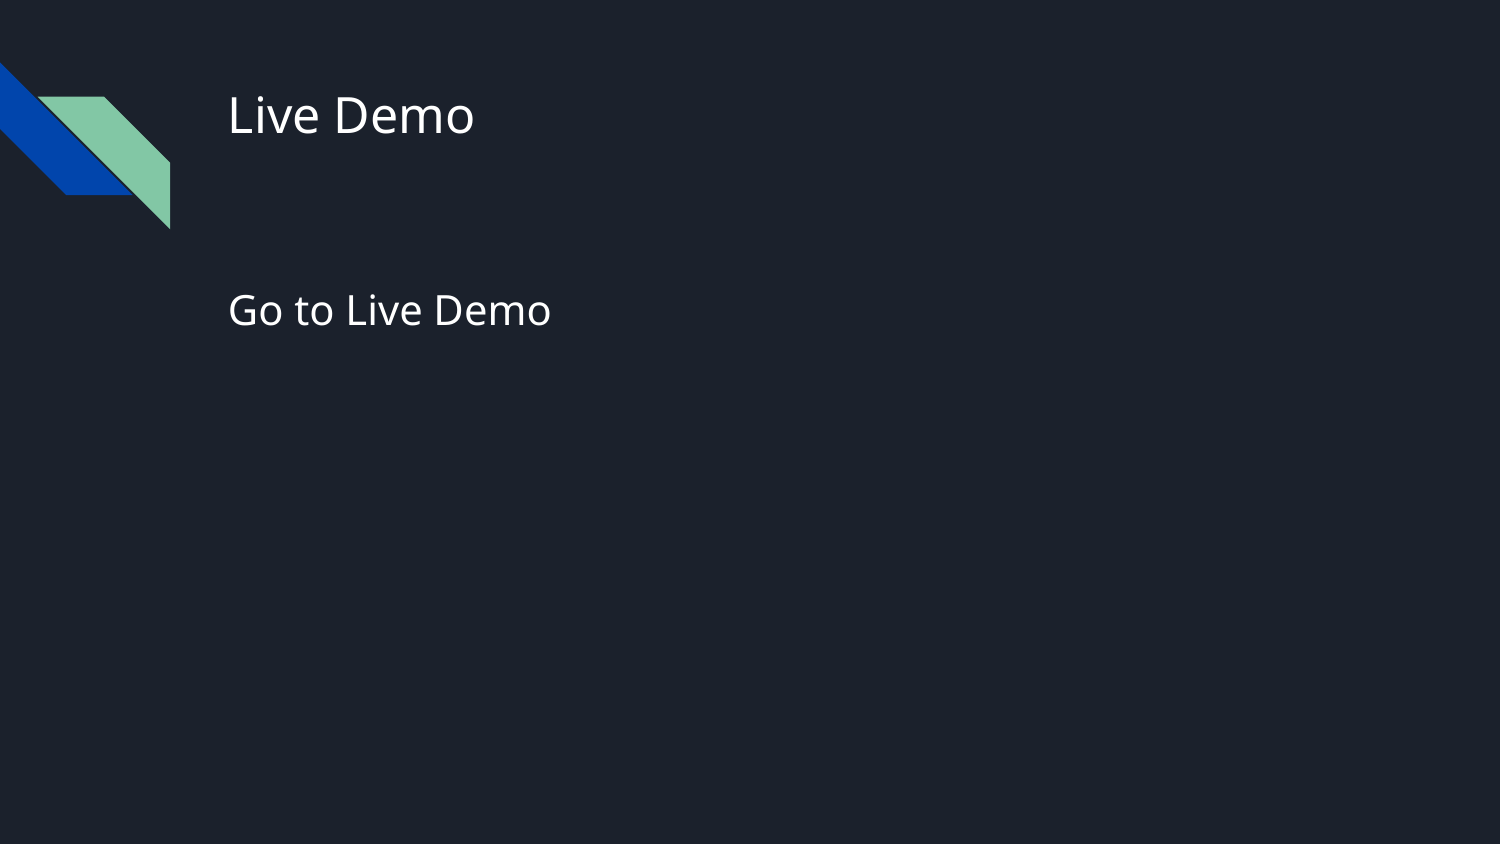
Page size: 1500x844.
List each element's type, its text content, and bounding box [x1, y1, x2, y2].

title Live Demo [212, 64, 1368, 215]
list Go to Live Demo [212, 257, 1368, 735]
